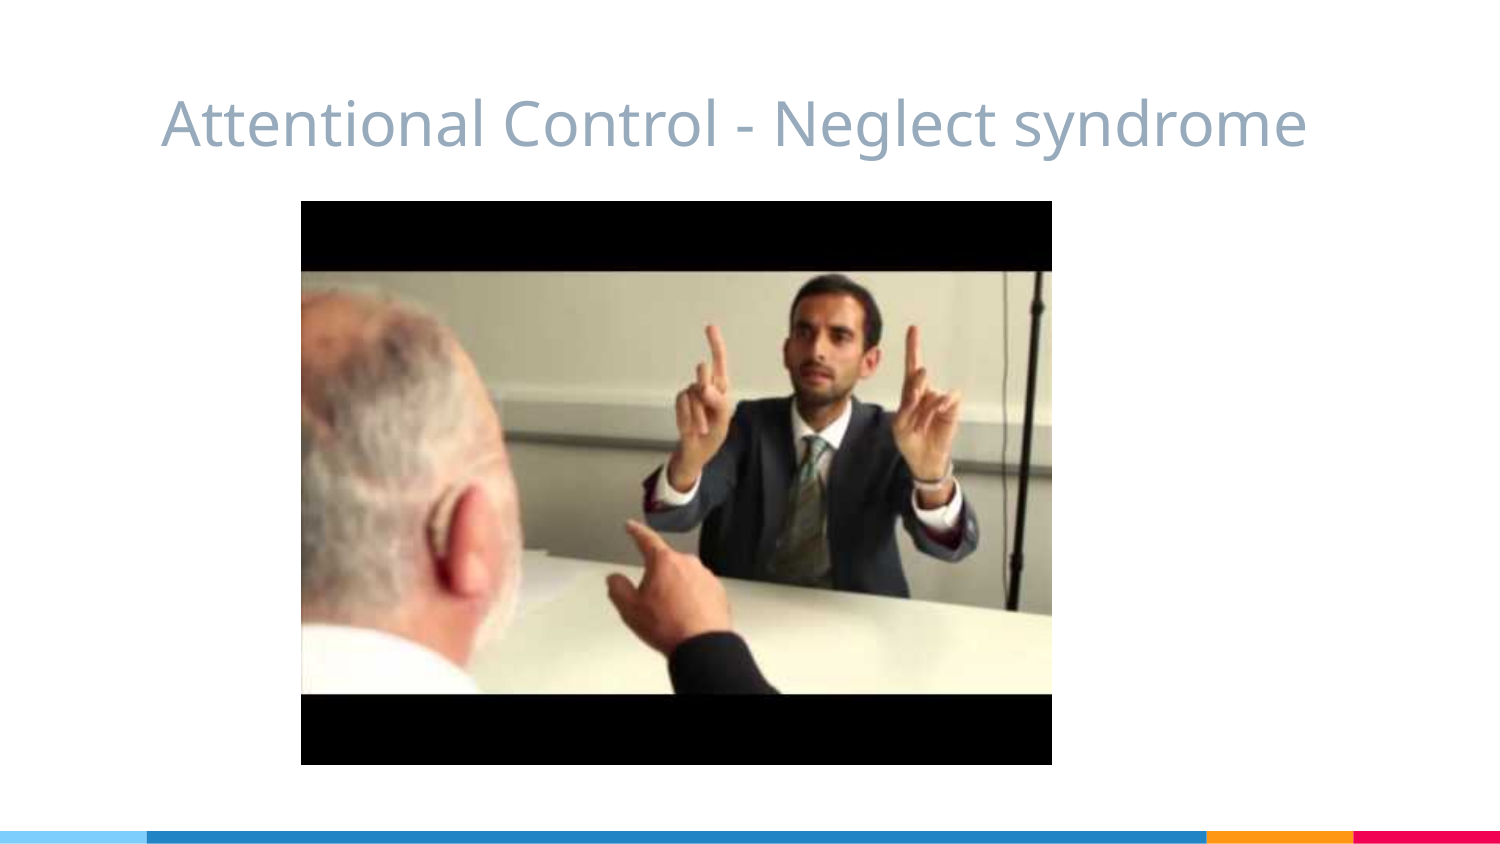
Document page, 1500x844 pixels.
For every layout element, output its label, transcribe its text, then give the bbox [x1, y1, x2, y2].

title Attentional Control - Neglect syndrome [146, 33, 1372, 175]
picture [301, 201, 1052, 765]
